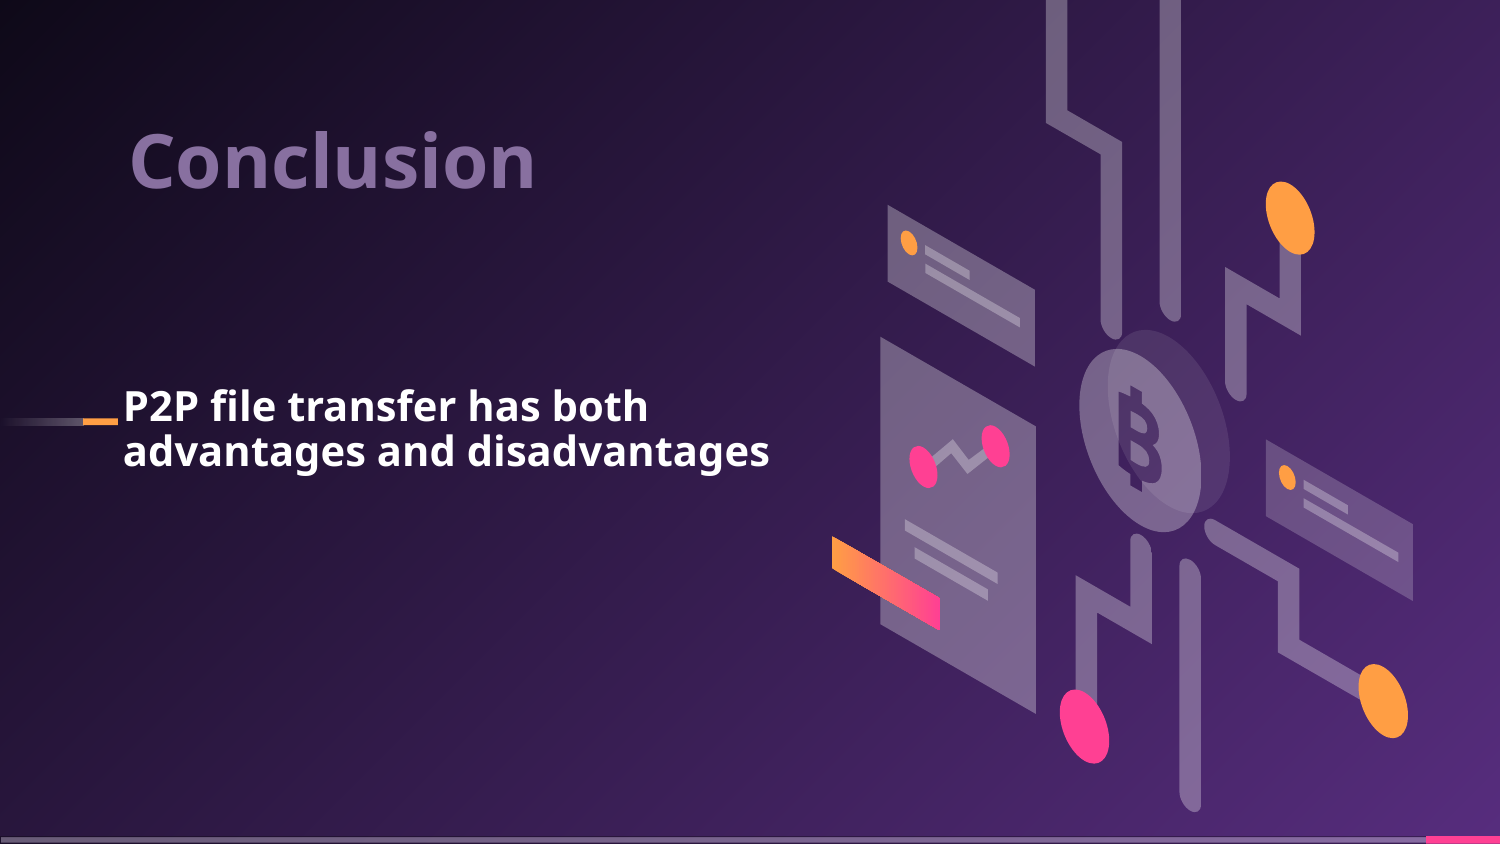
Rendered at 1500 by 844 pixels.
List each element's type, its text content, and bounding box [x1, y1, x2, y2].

title Conclusion [128, 40, 589, 289]
title P2P file transfer has both advantages and disadvantages [122, 348, 826, 557]
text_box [831, 0, 1414, 813]
